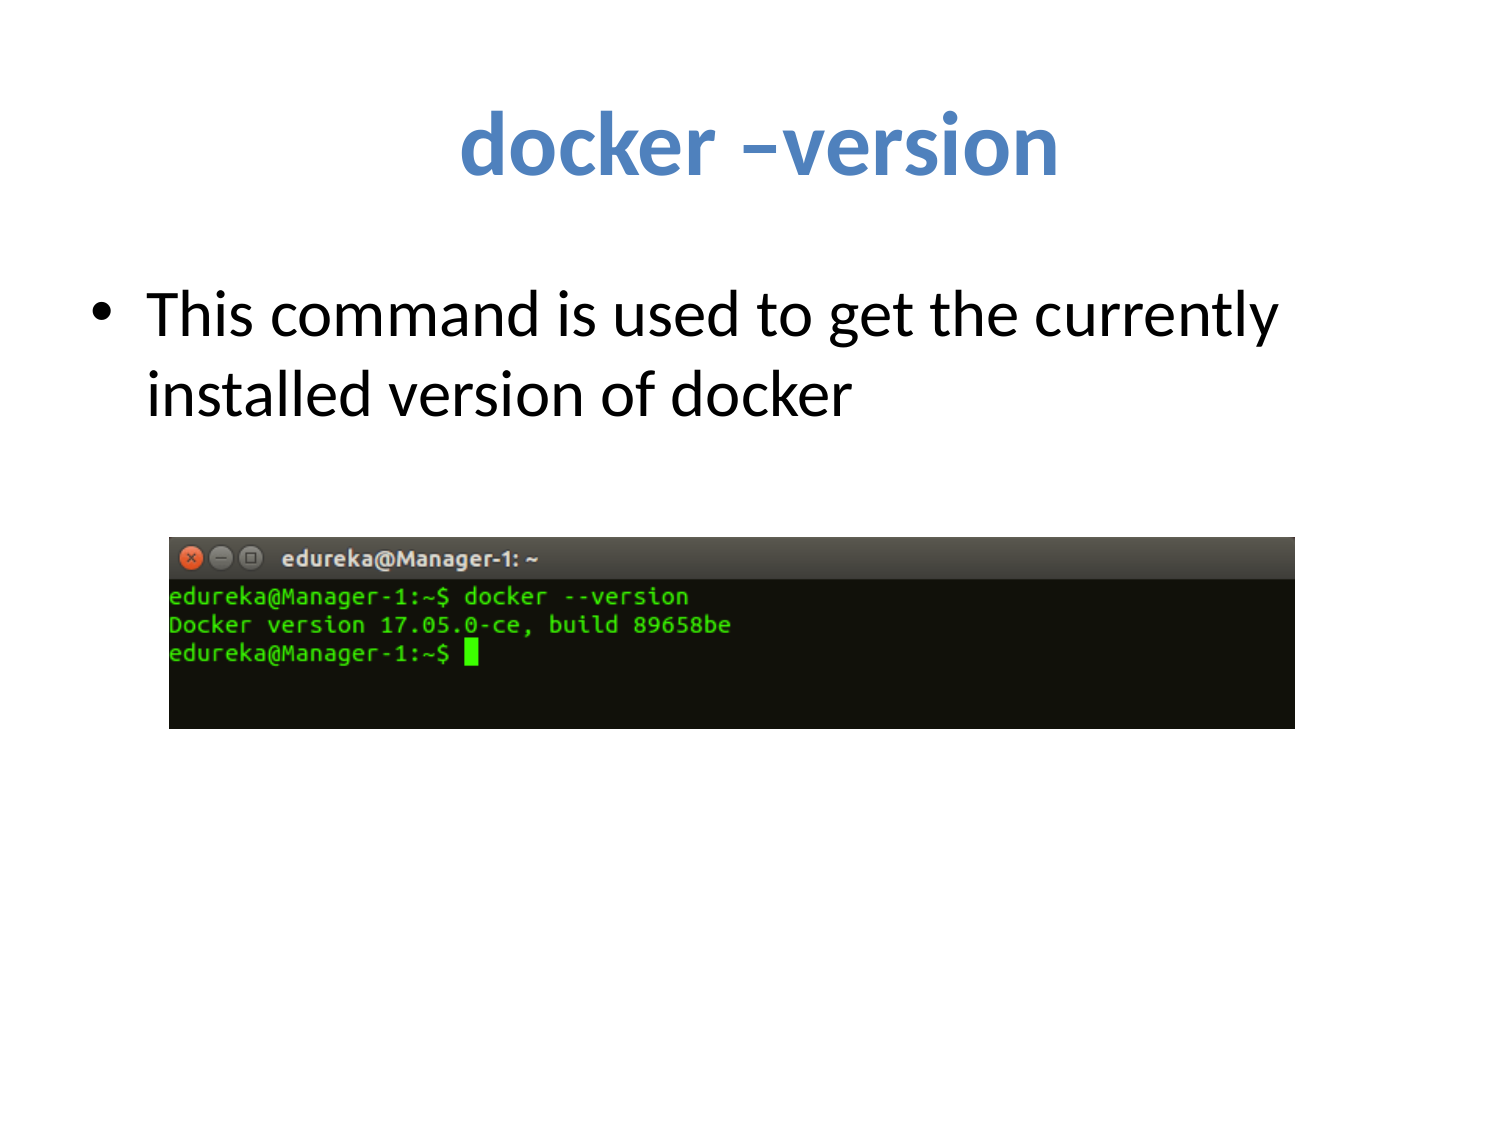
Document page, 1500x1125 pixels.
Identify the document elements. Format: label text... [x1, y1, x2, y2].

title docker –version [75, 45, 1425, 233]
list This command is used to get the currently installed version of docker [75, 262, 1425, 1005]
picture [168, 537, 1295, 729]
